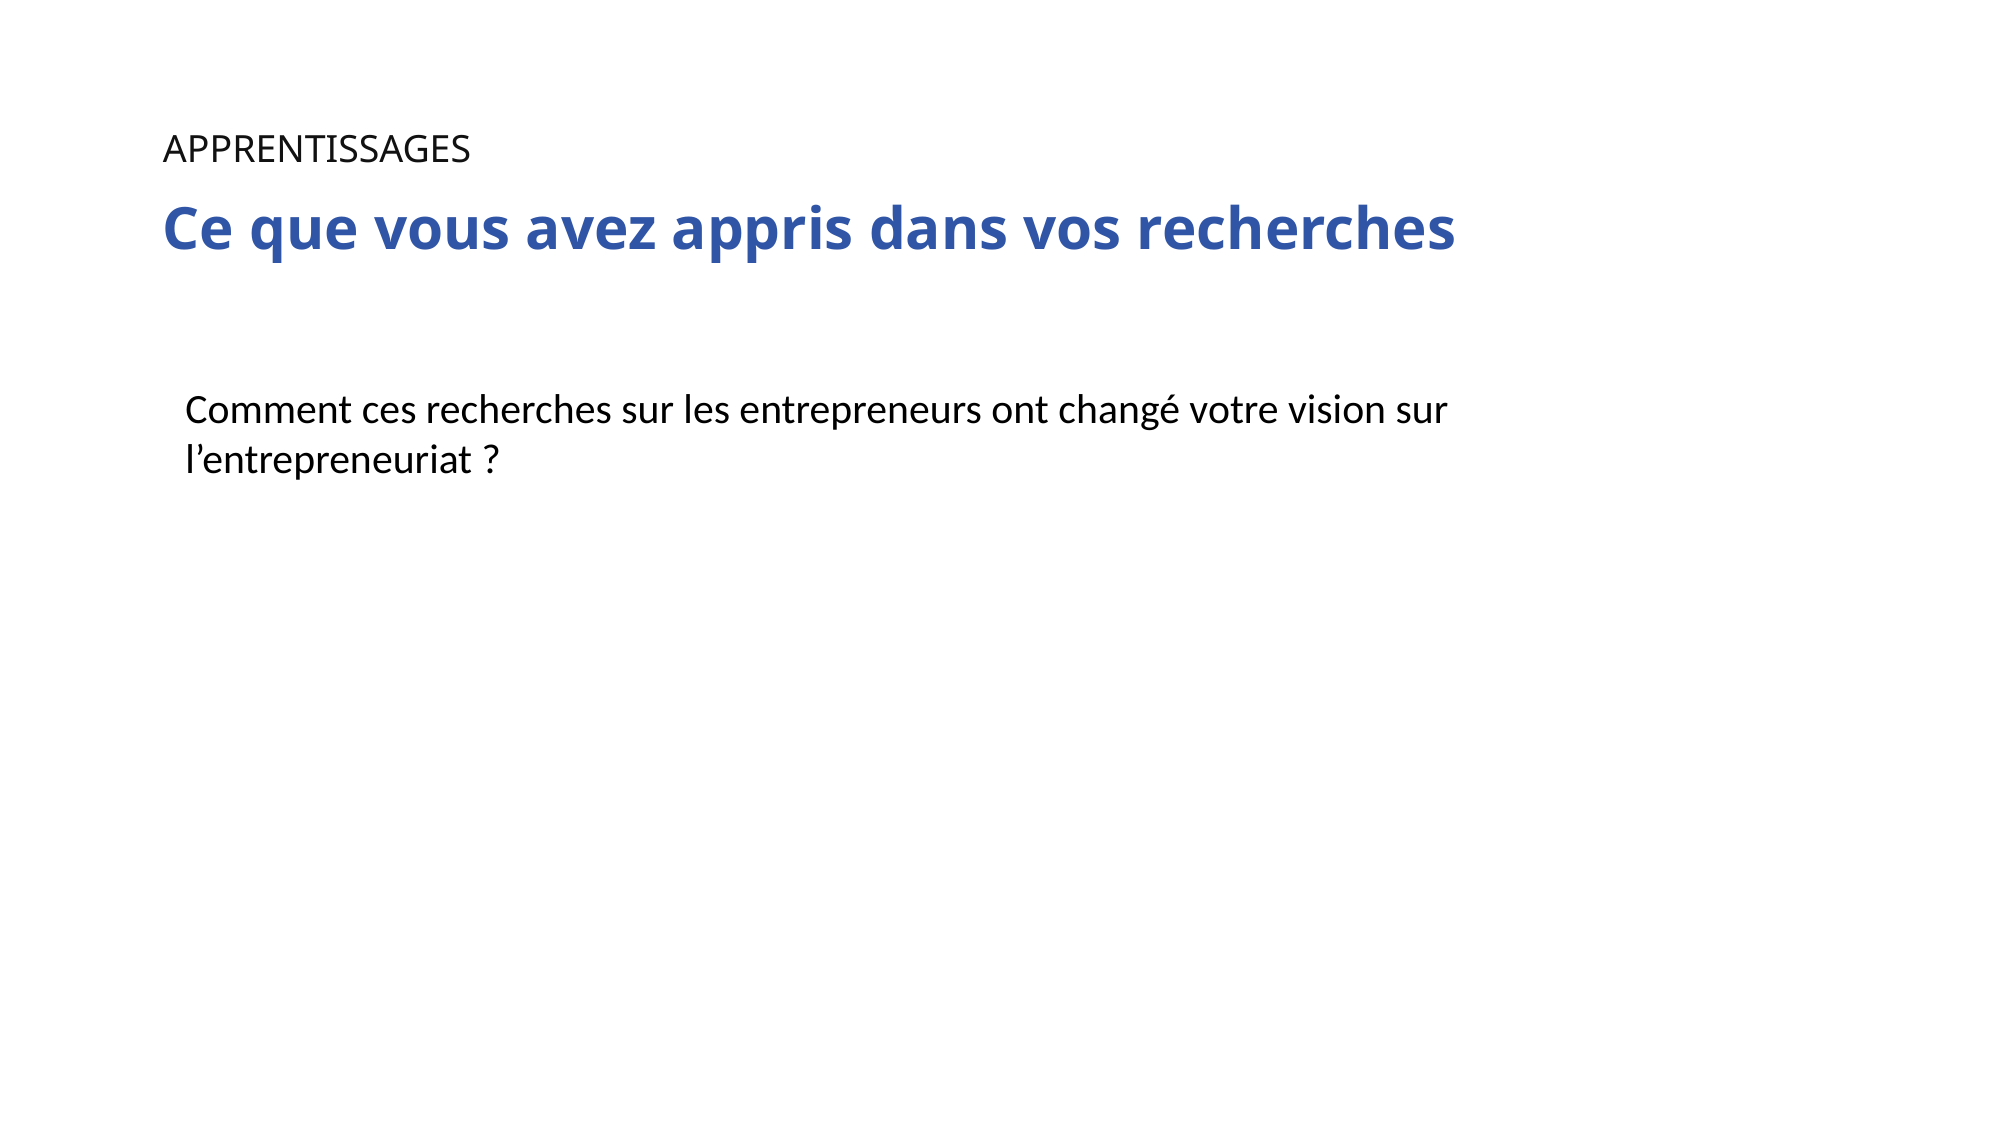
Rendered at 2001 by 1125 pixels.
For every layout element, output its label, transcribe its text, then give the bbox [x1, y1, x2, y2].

text_box APPRENTISSAGES [147, 124, 628, 171]
text_box Comment ces recherches sur les entrepreneurs ont changé votre vision sur l’entrepreneuriat ? [170, 374, 1743, 596]
text_box Ce que vous avez appris dans vos recherches [147, 183, 2000, 269]
